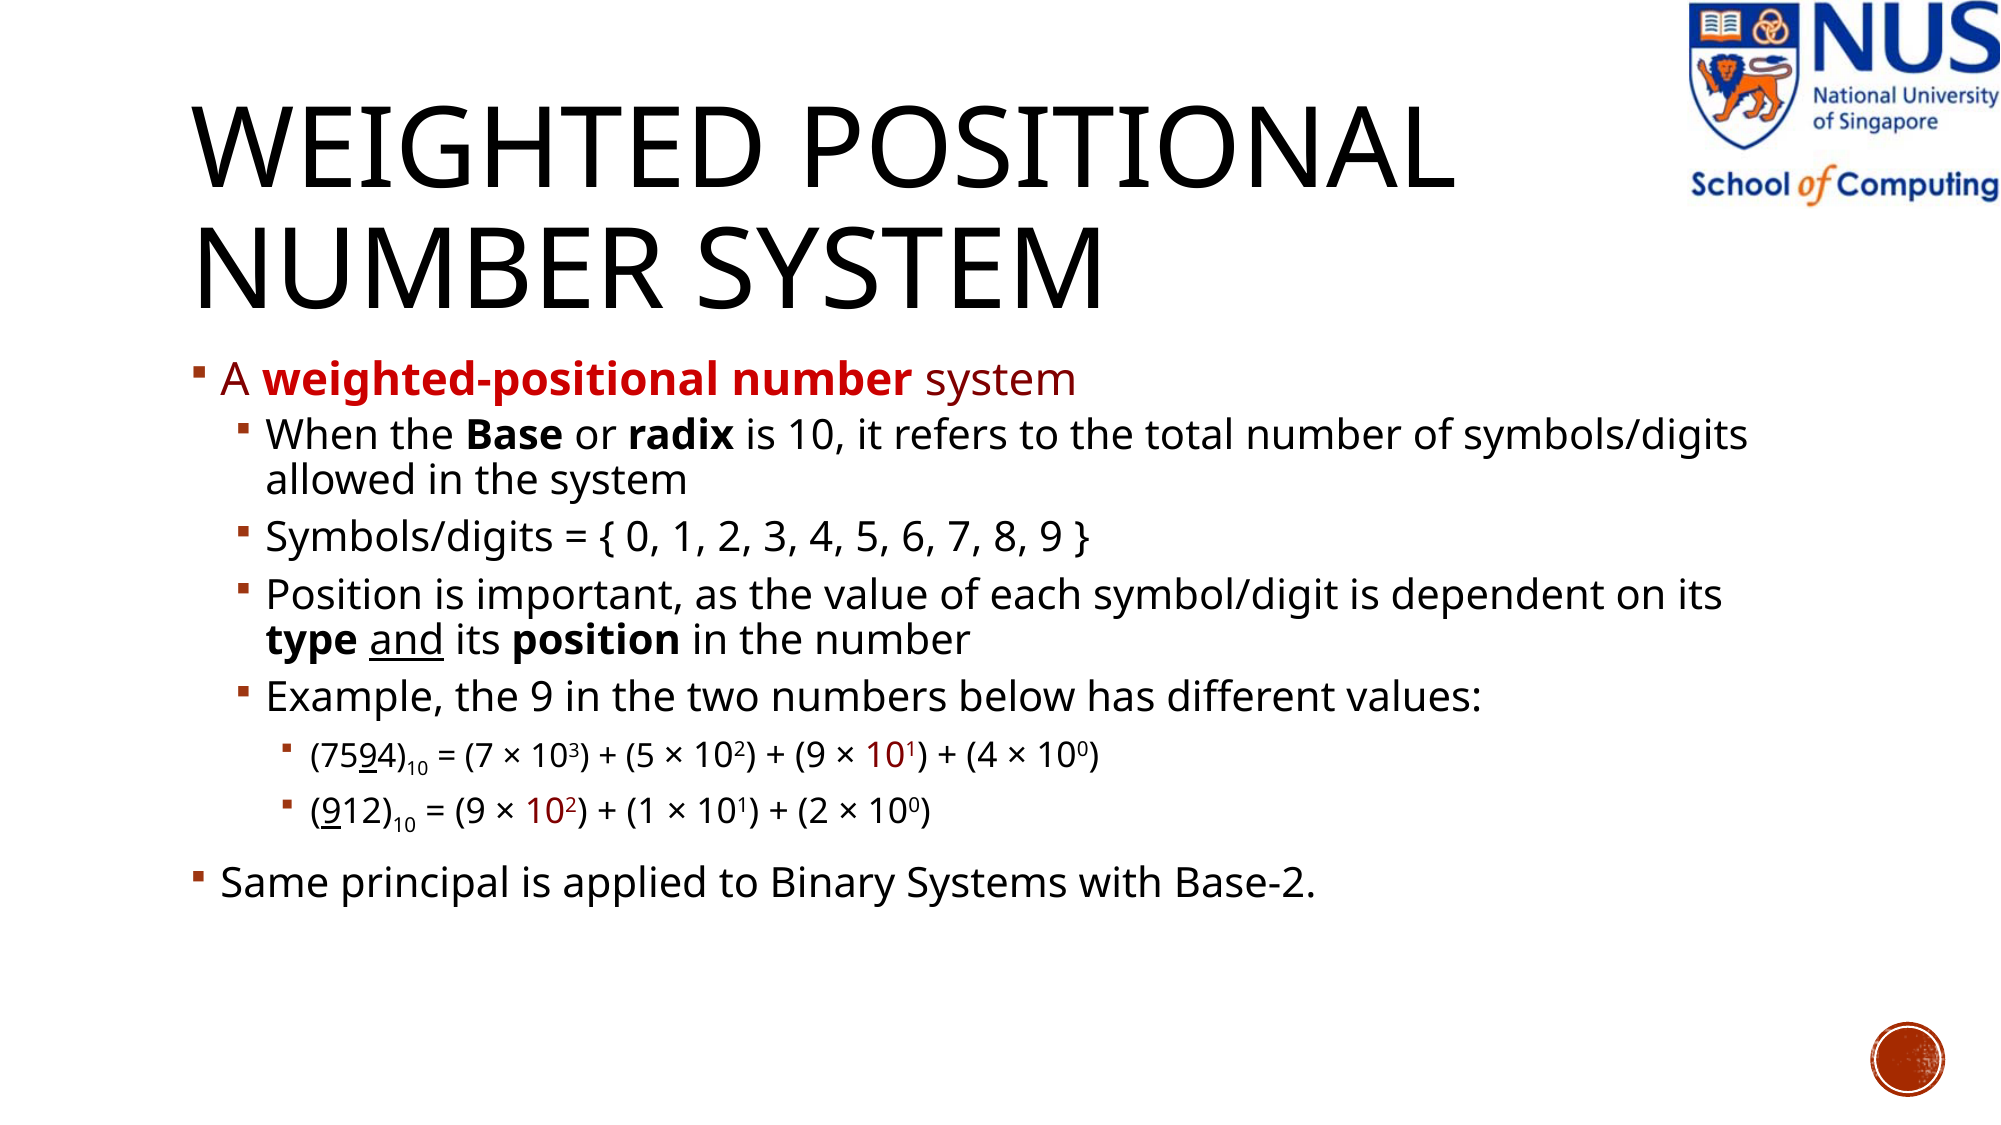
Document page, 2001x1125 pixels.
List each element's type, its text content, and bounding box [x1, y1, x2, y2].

picture [1689, 1, 1999, 207]
list A weighted-positional number system When the Base or radix is 10, it refers to the total number of symbols/digits allowed in the system Symbols/digits = { 0, 1, 2, 3, 4, 5, 6, 7, 8, 9 } Position is important, as the value of each symbol/digit is dependent on its type and its position in the number Example, the 9 in the two numbers below has different values: (7594)10 = (7 × 103) + (5 × 102) + (9 × 101) + (4 × 100) (912)10 = (9 × 102) + (1 × 101) + (2 × 100) Same principal is applied to Binary Systems with Base-2. [175, 348, 1826, 1013]
title Weighted positional number system [175, 79, 1826, 344]
